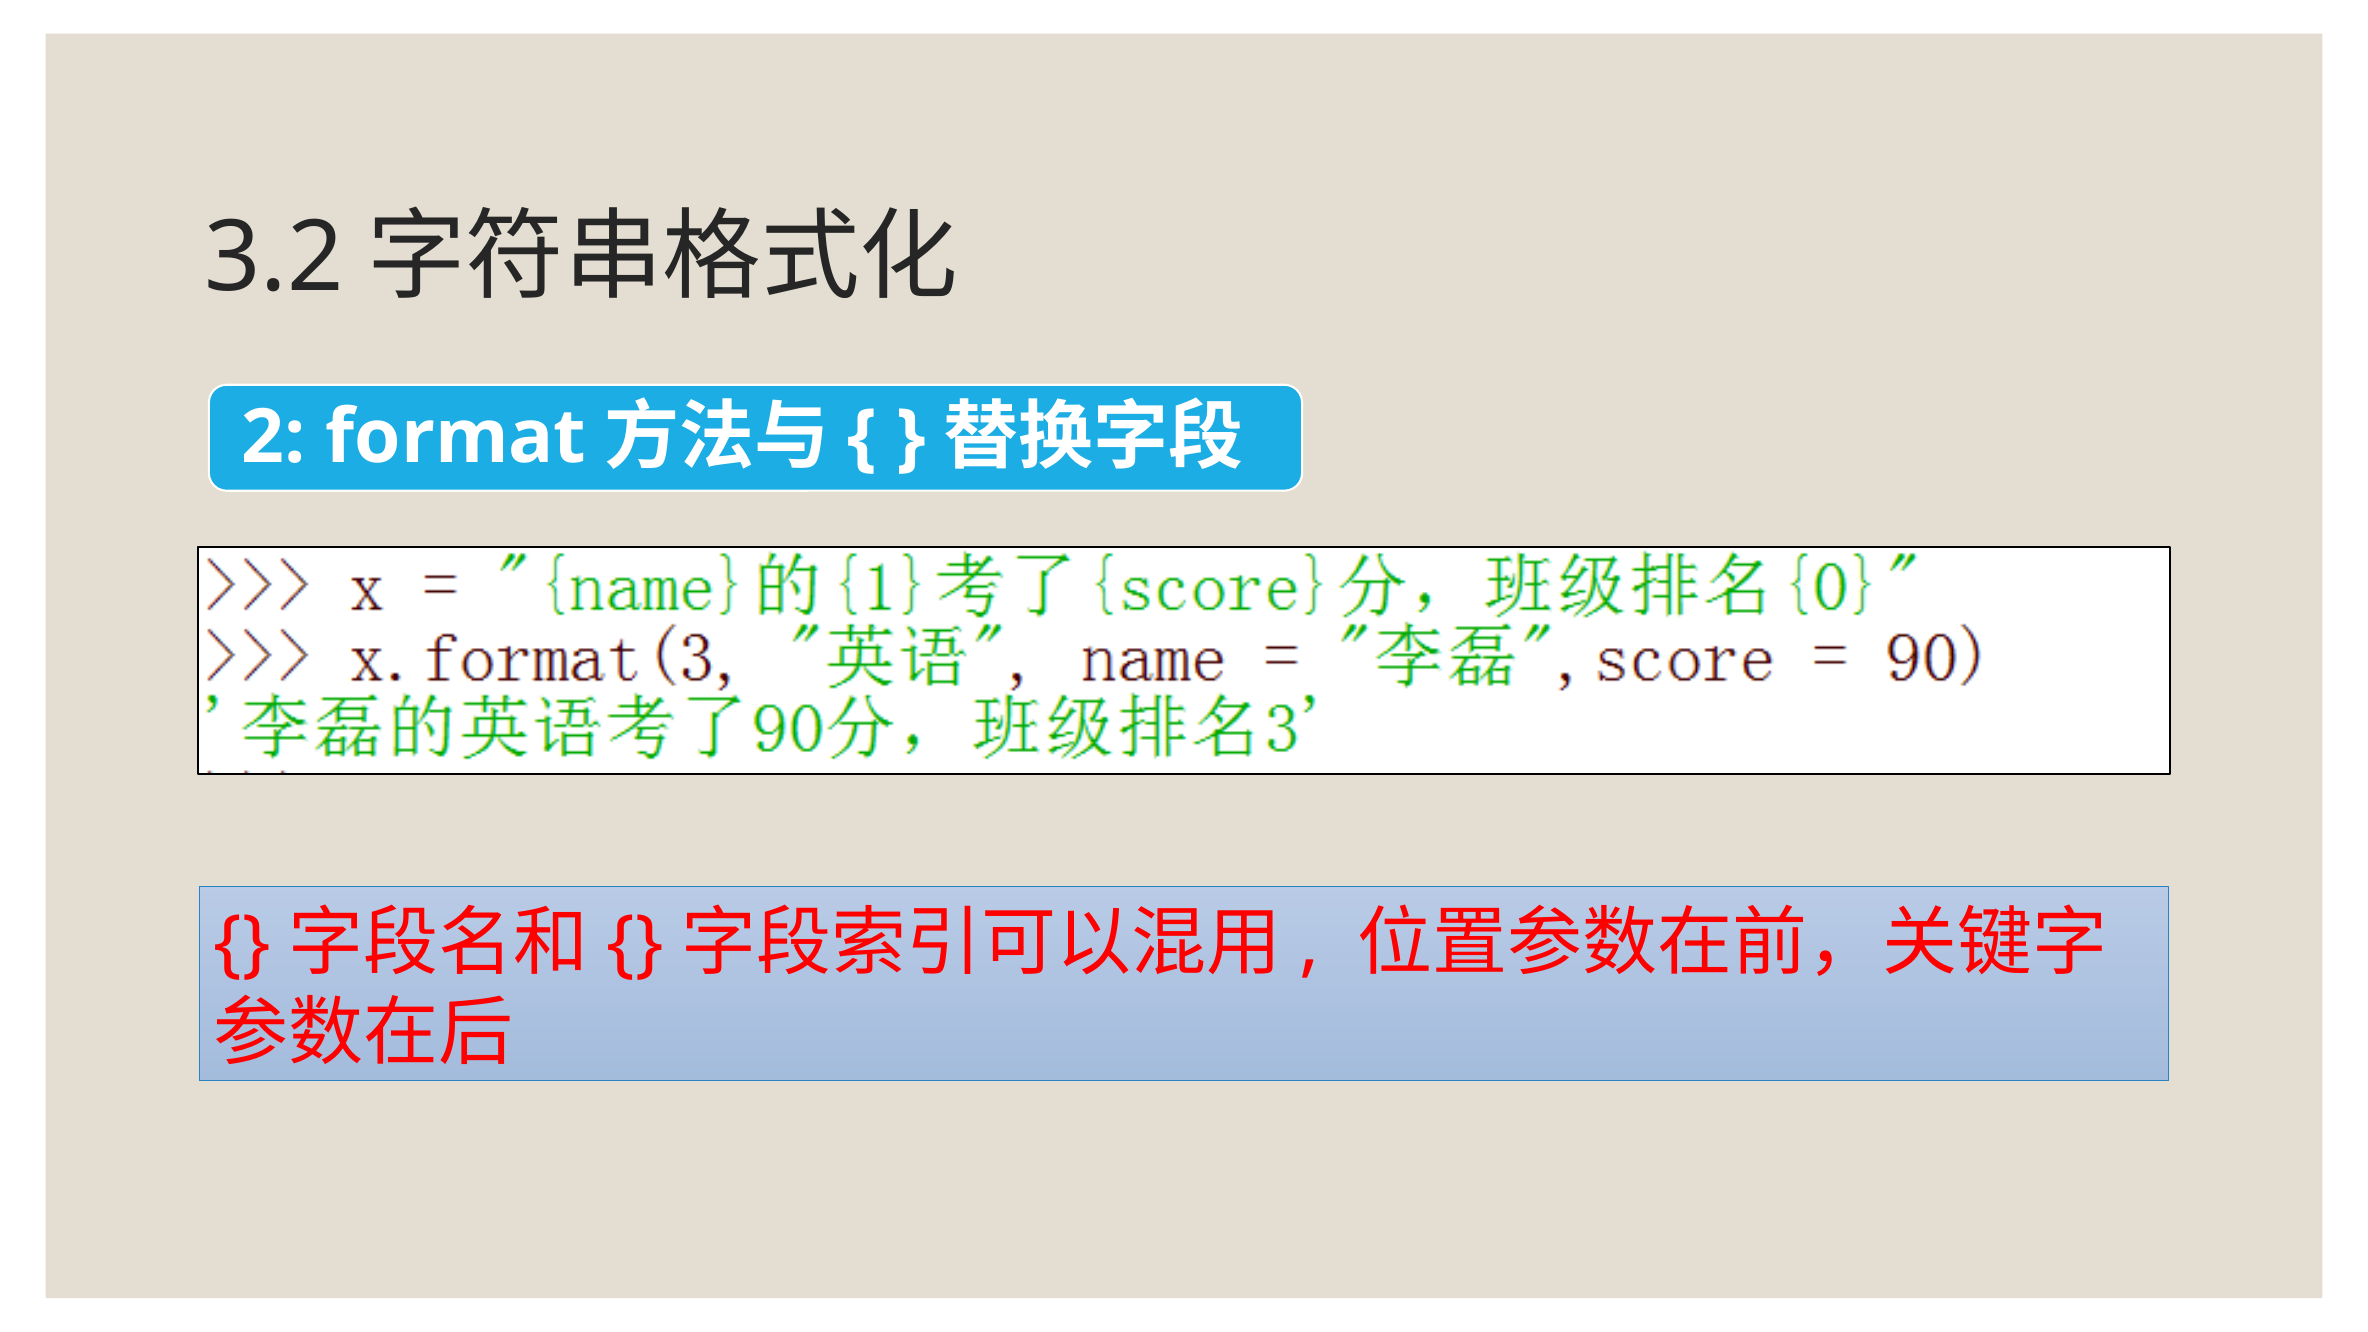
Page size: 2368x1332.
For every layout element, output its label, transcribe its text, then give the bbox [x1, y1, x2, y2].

title 3.2字符串格式化 [189, 124, 2179, 392]
picture [199, 547, 2169, 774]
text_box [208, 384, 1303, 491]
text_box {}字段名和{}字段索引可以混用, 位置参数在前，关键字参数在后 [199, 886, 2169, 1081]
